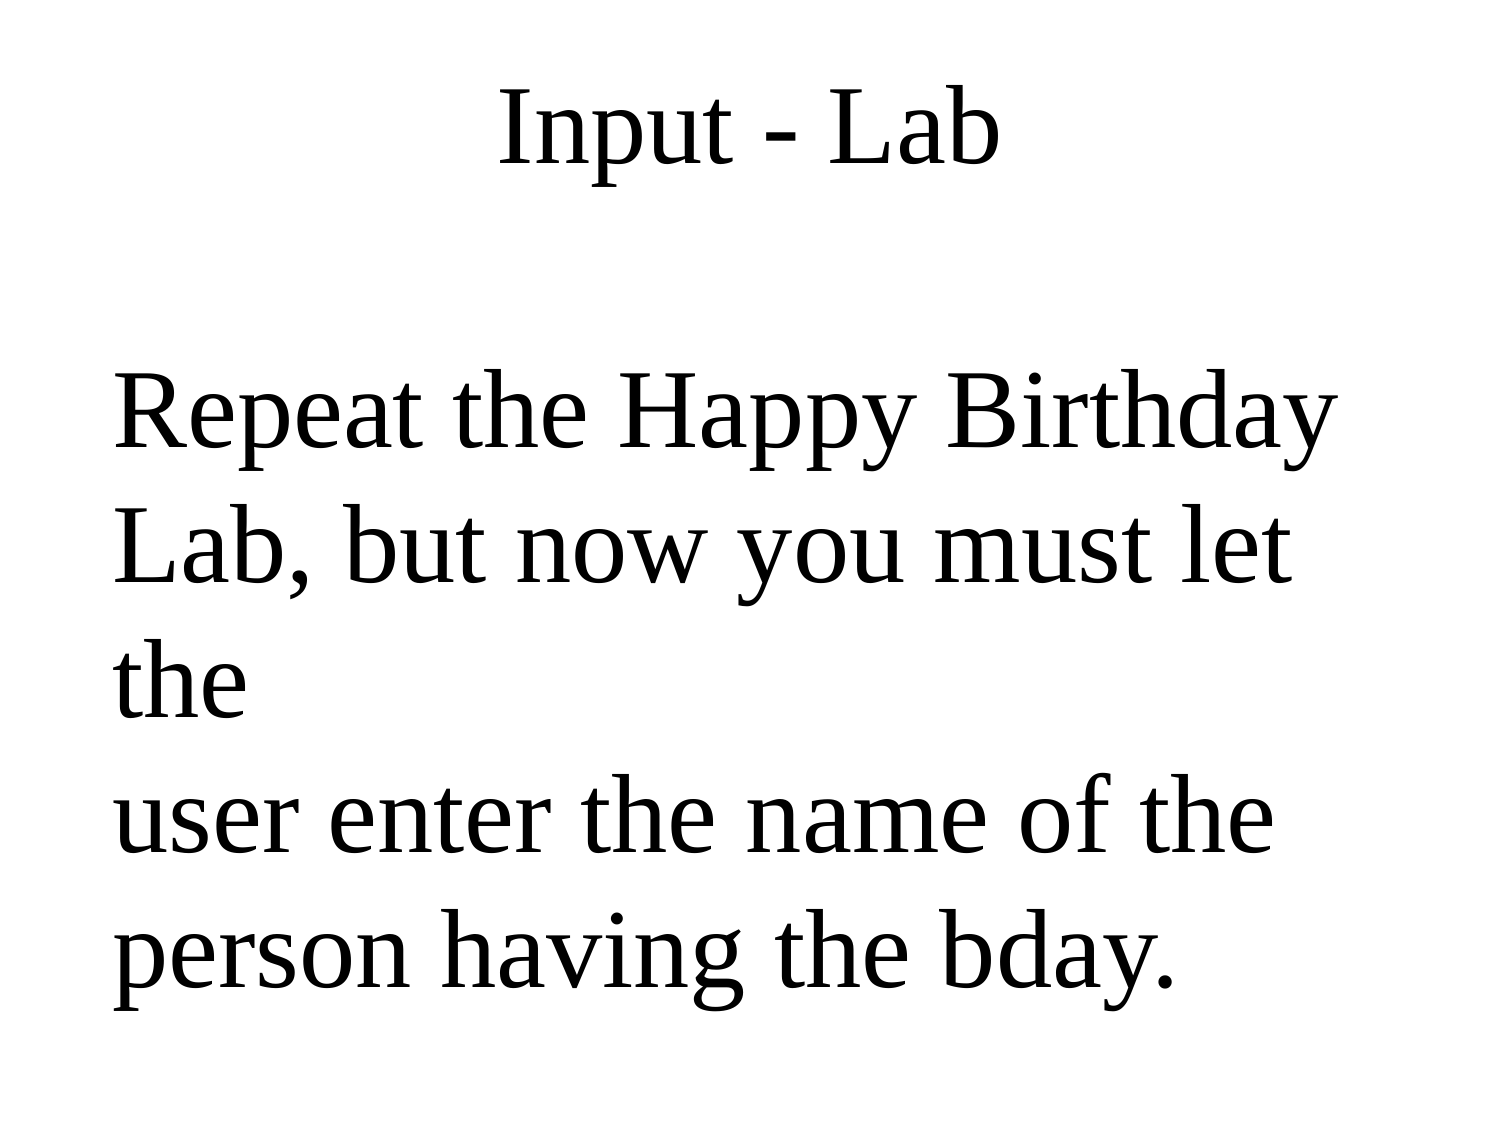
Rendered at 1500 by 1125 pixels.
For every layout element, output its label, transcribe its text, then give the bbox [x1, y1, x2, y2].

text_box Repeat the Happy Birthday Lab, but now you must let the user enter the name of the person having the bday. [97, 327, 1475, 1018]
title Input - Lab [112, 24, 1388, 213]
